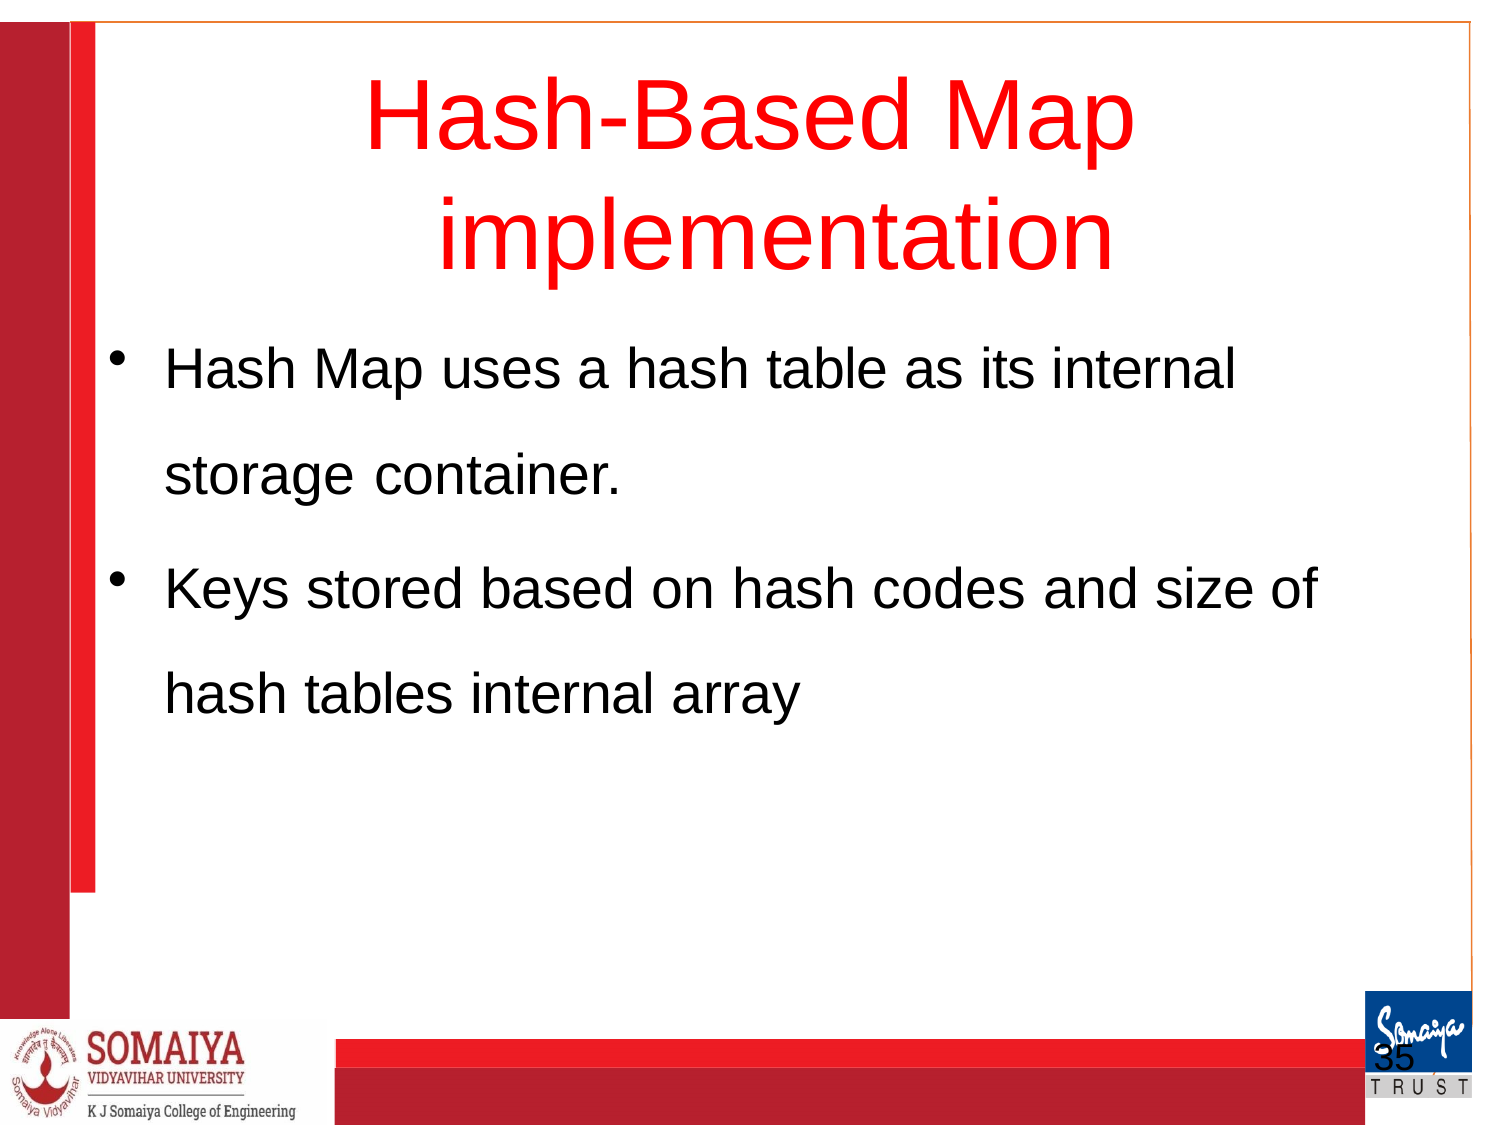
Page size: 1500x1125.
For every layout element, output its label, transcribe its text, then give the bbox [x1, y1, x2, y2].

picture [0, 22, 327, 1125]
list Hash Map uses a hash table as its internal storage container. Keys stored based on hash codes and size of hash tables internal array [105, 292, 1346, 932]
slide_number 35 [1367, 1033, 1422, 1125]
title Hash-Based Map implementation [361, 47, 1139, 290]
picture [334, 991, 1472, 1125]
